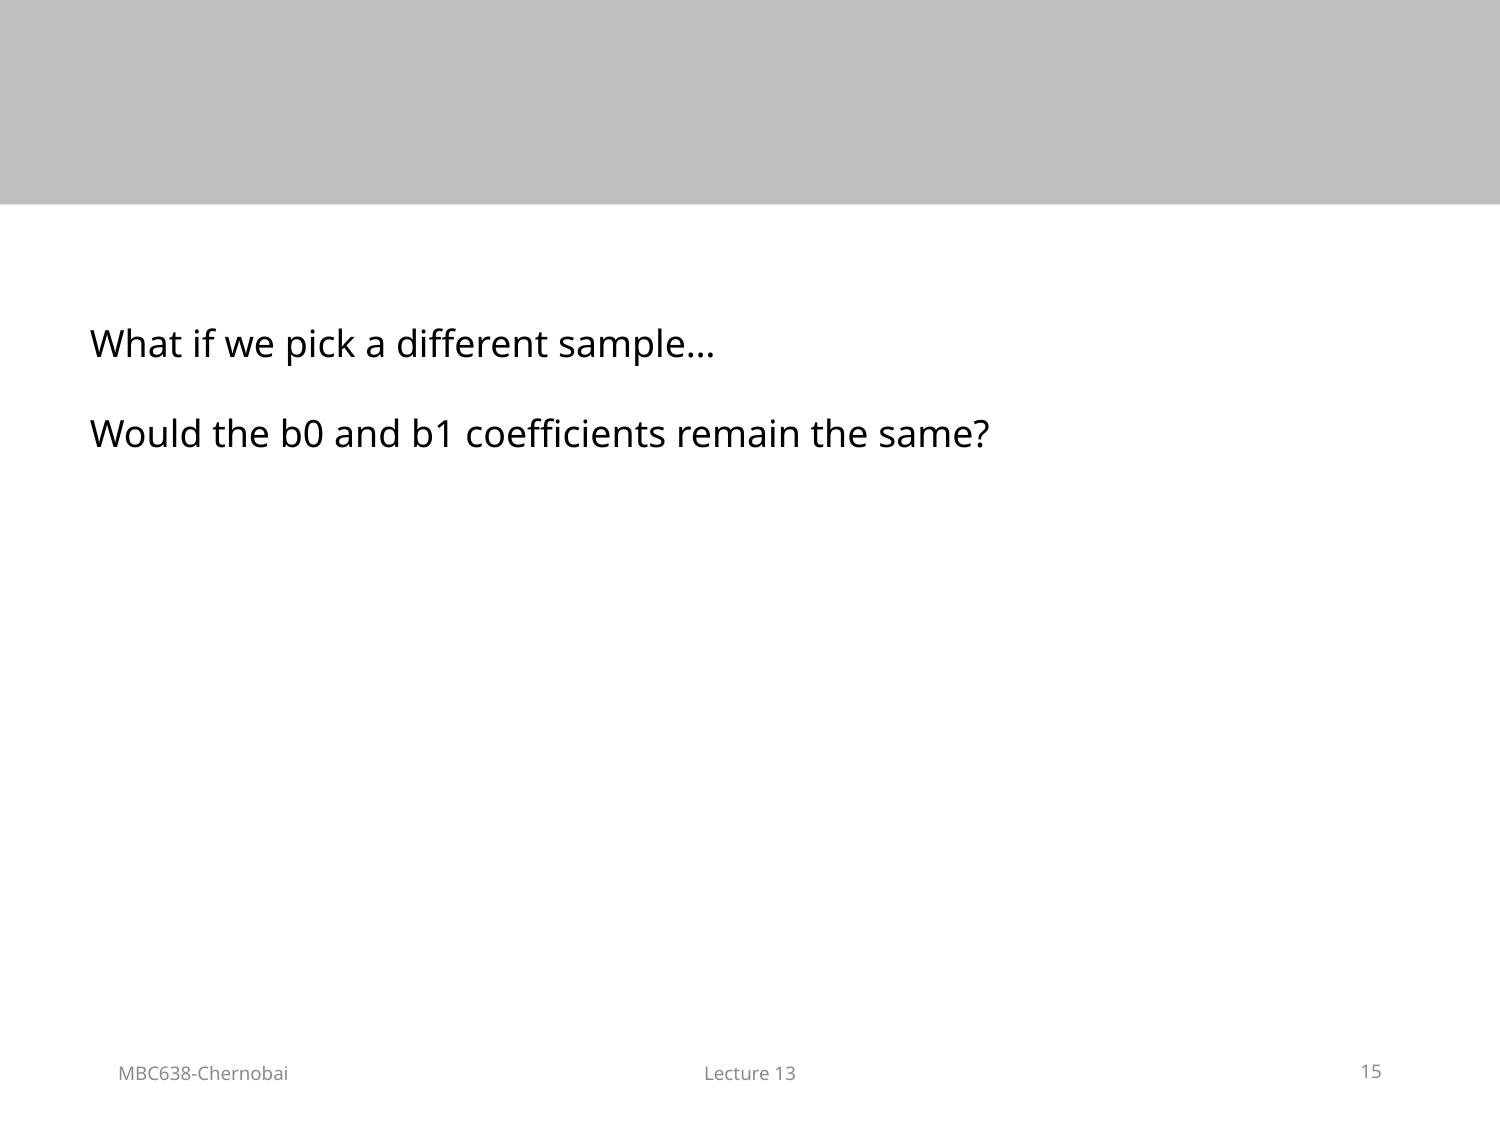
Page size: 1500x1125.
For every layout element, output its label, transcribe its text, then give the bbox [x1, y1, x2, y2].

slide_number 15 [1059, 1042, 1397, 1103]
footer Lecture 13 [496, 1042, 1004, 1103]
text_box [0, 0, 1500, 205]
text_box What if we pick a different sample… Would the b0 and b1 coefficients remain the same? [75, 312, 1450, 463]
slide_number MBC638-Chernobai [103, 1042, 441, 1103]
